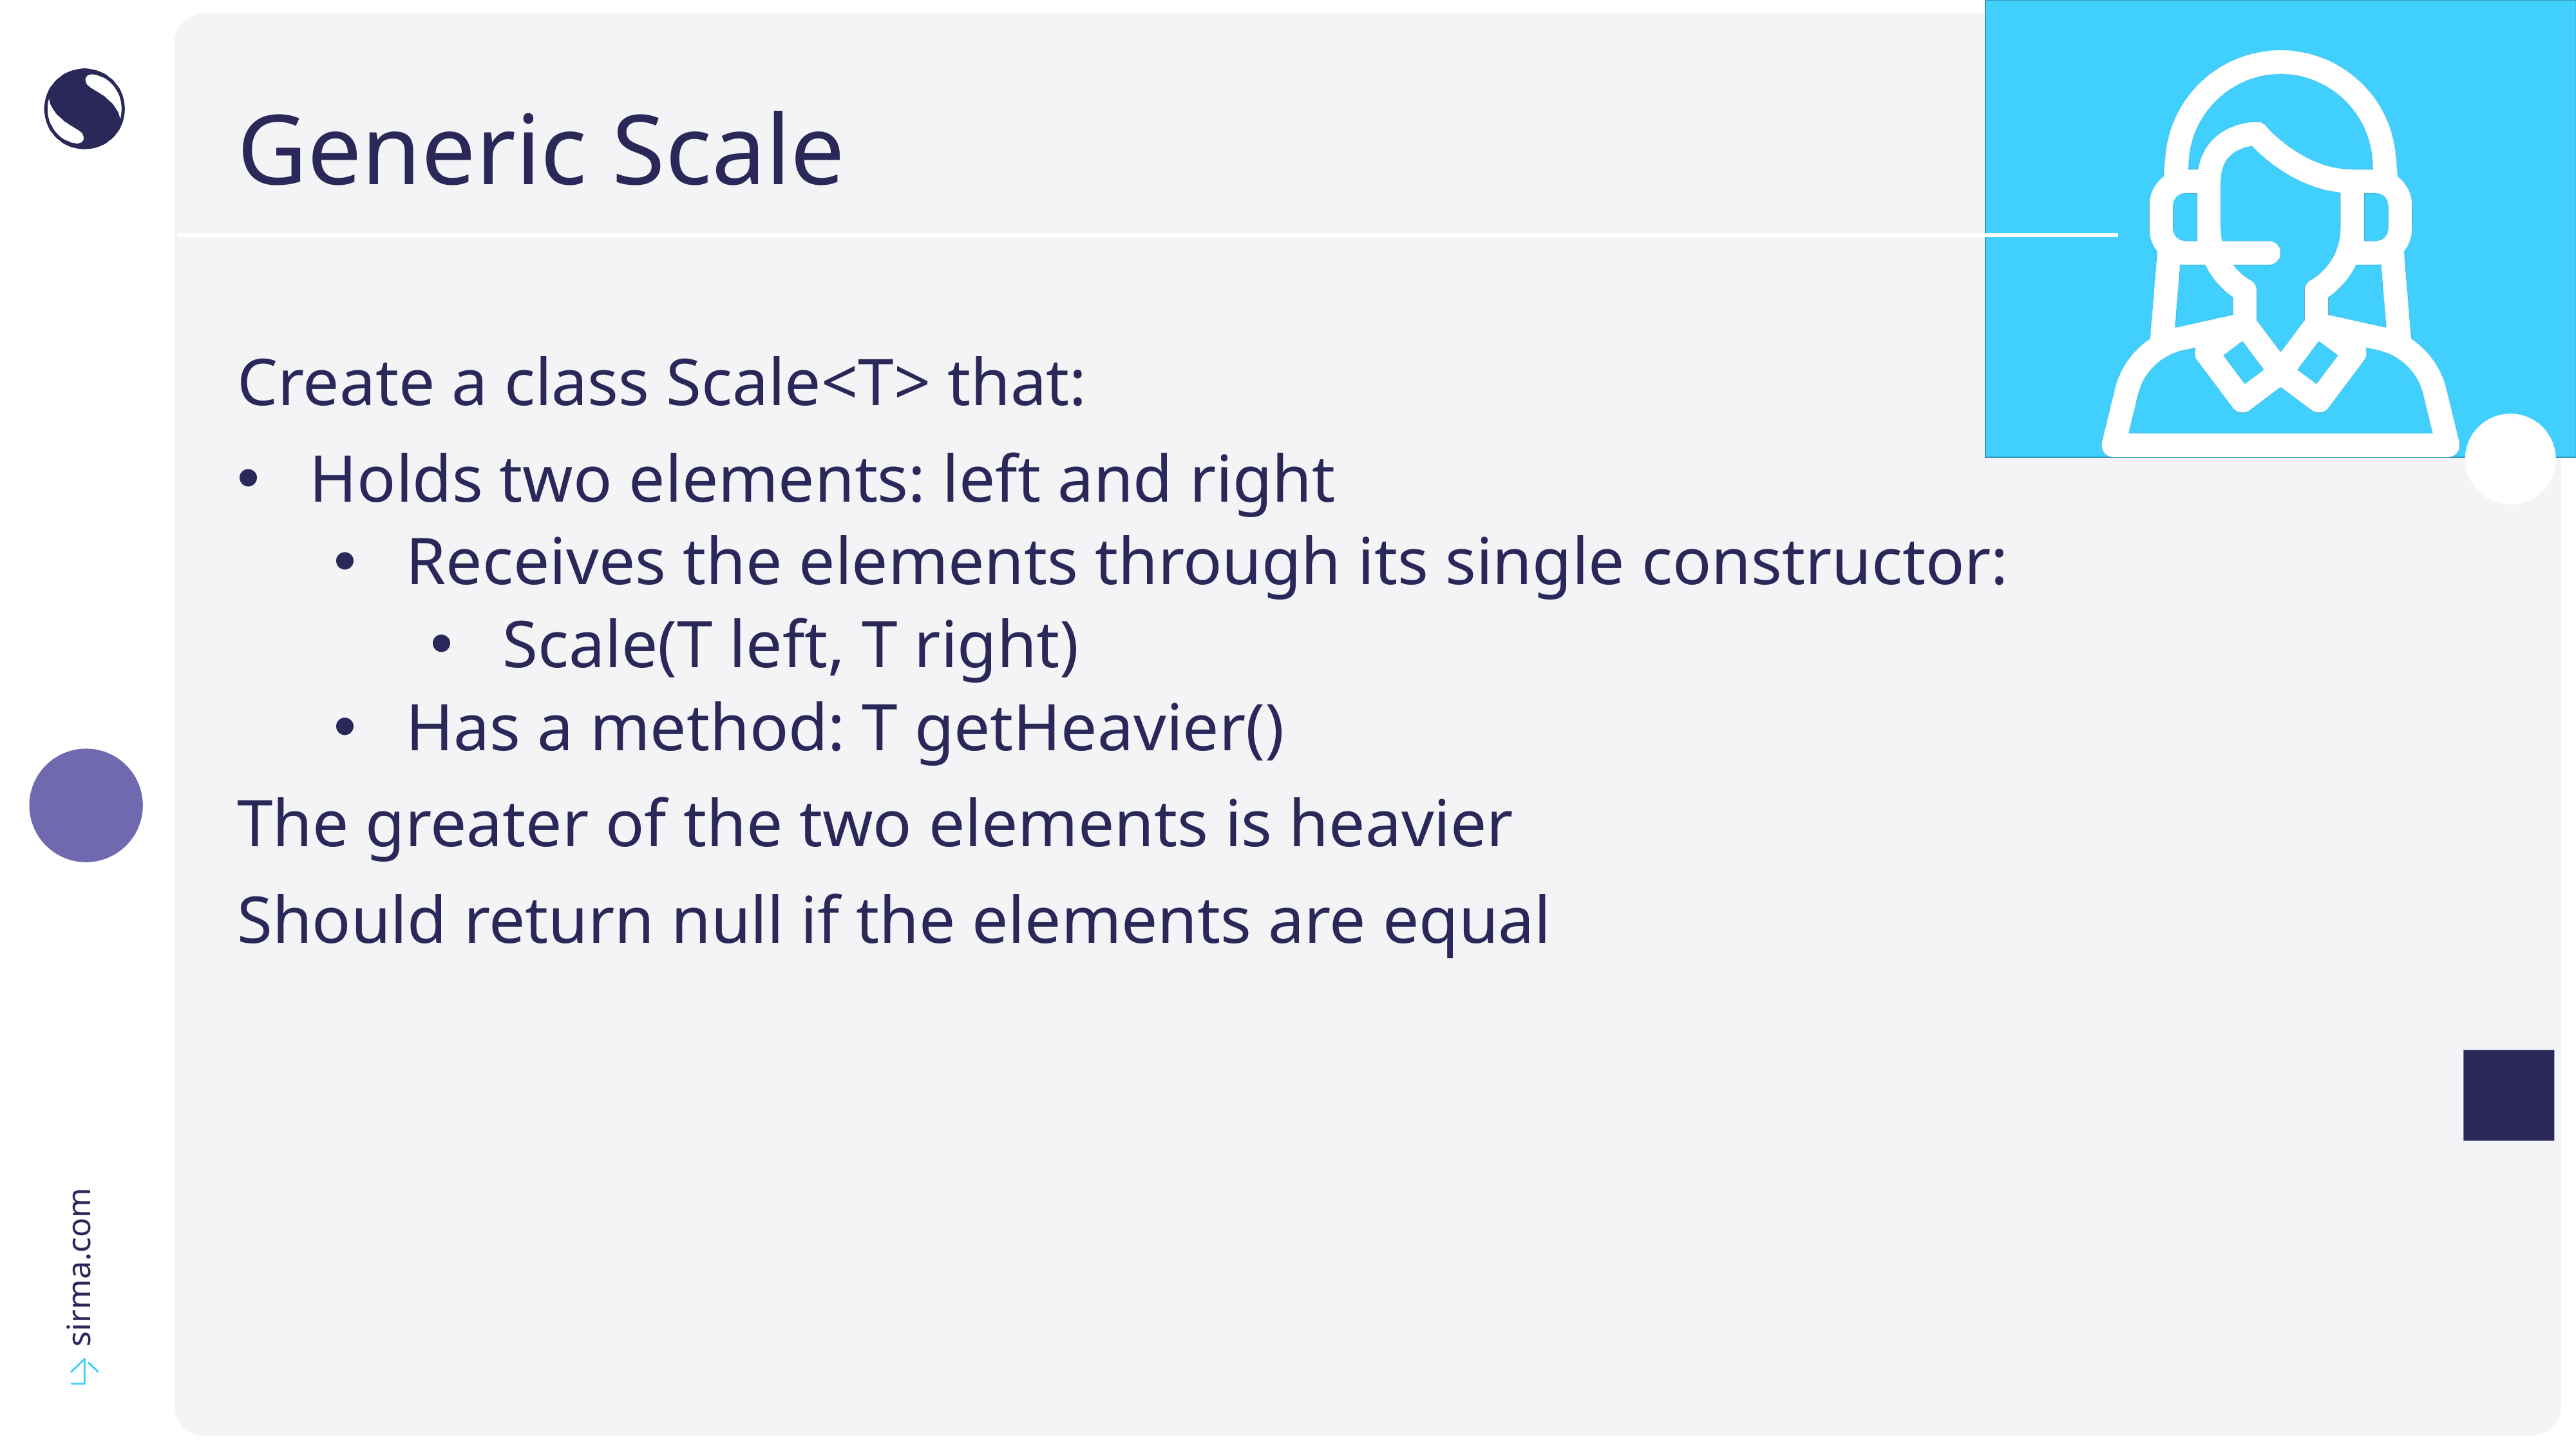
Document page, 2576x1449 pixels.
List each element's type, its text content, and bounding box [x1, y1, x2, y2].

picture [2077, 50, 2485, 457]
title Generic Scale [227, 77, 2118, 230]
list Create a class Scale<T> that: Holds two elements: left and right Receives the elements through its single constructor: Scale(T left, T right) Has a method: T getHeavier() The greater of the two elements is heavier Should return null if the elements are equal [227, 345, 2448, 1342]
picture [70, 1358, 99, 1385]
picture [44, 68, 125, 149]
